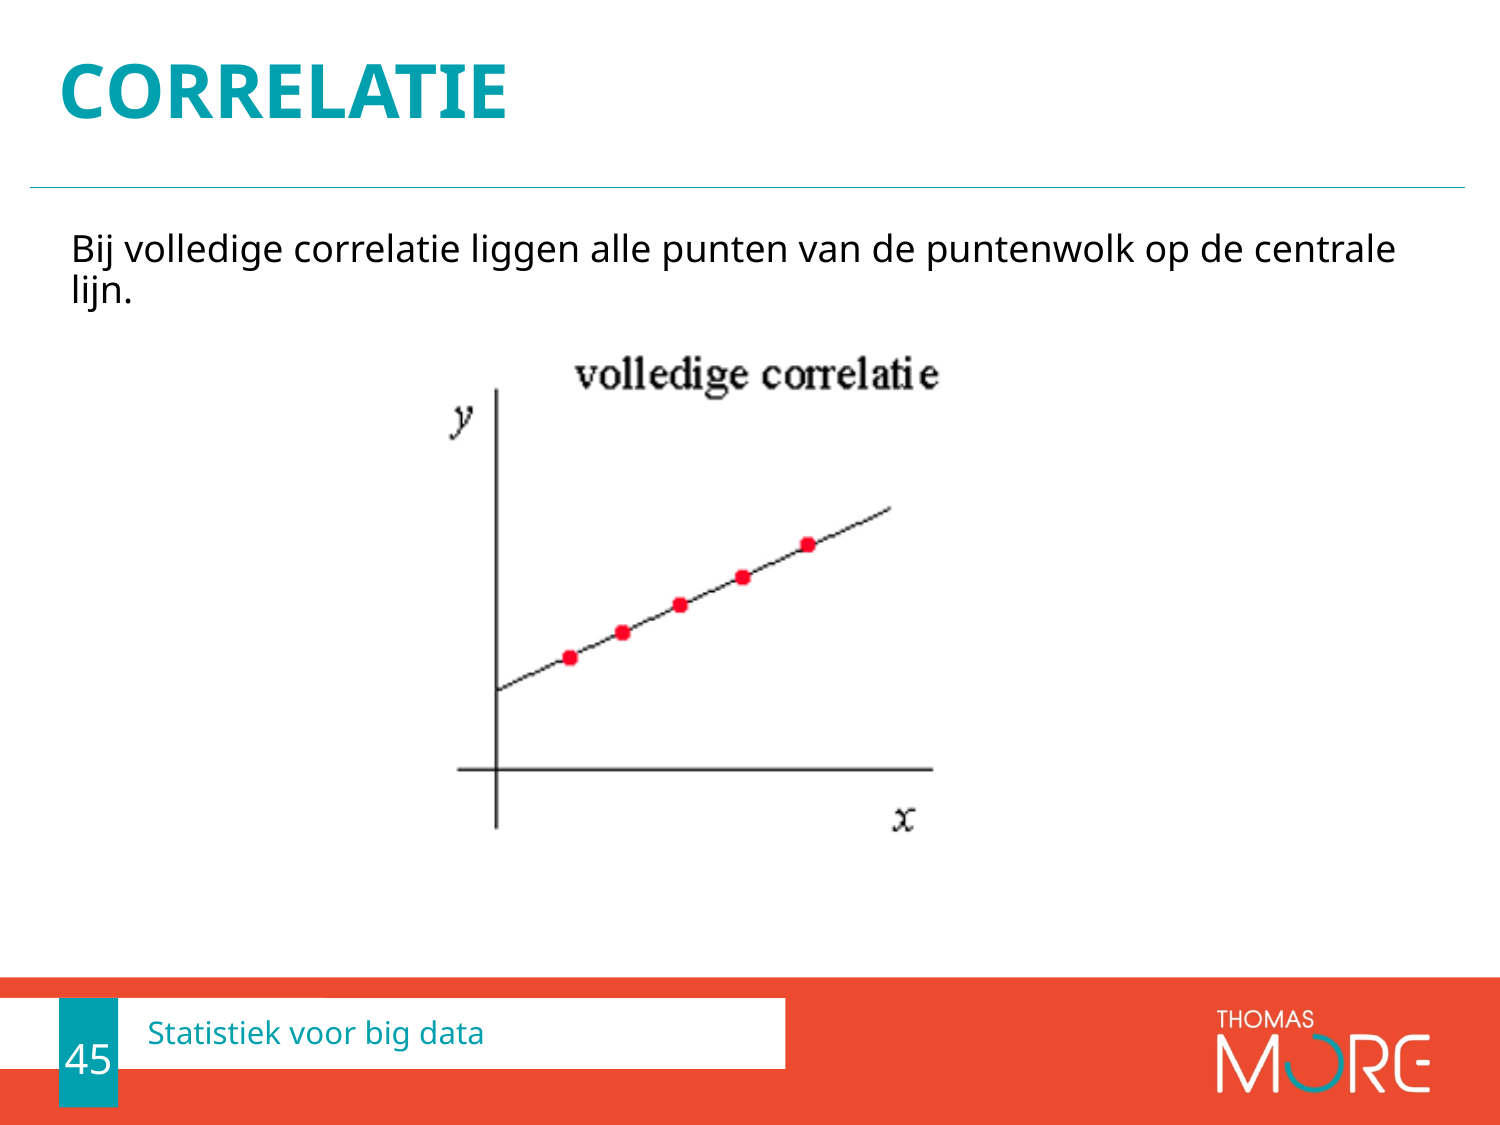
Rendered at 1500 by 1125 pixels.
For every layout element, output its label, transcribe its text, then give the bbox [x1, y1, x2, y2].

title Correlatie [0, 0, 1500, 188]
footer Statistiek voor big data [123, 998, 786, 1069]
slide_number 45 [59, 998, 119, 1108]
list Bij volledige correlatie liggen alle punten van de puntenwolk op de centrale lijn. [0, 188, 1500, 1012]
picture [1187, 1012, 1459, 1122]
picture [430, 314, 999, 862]
